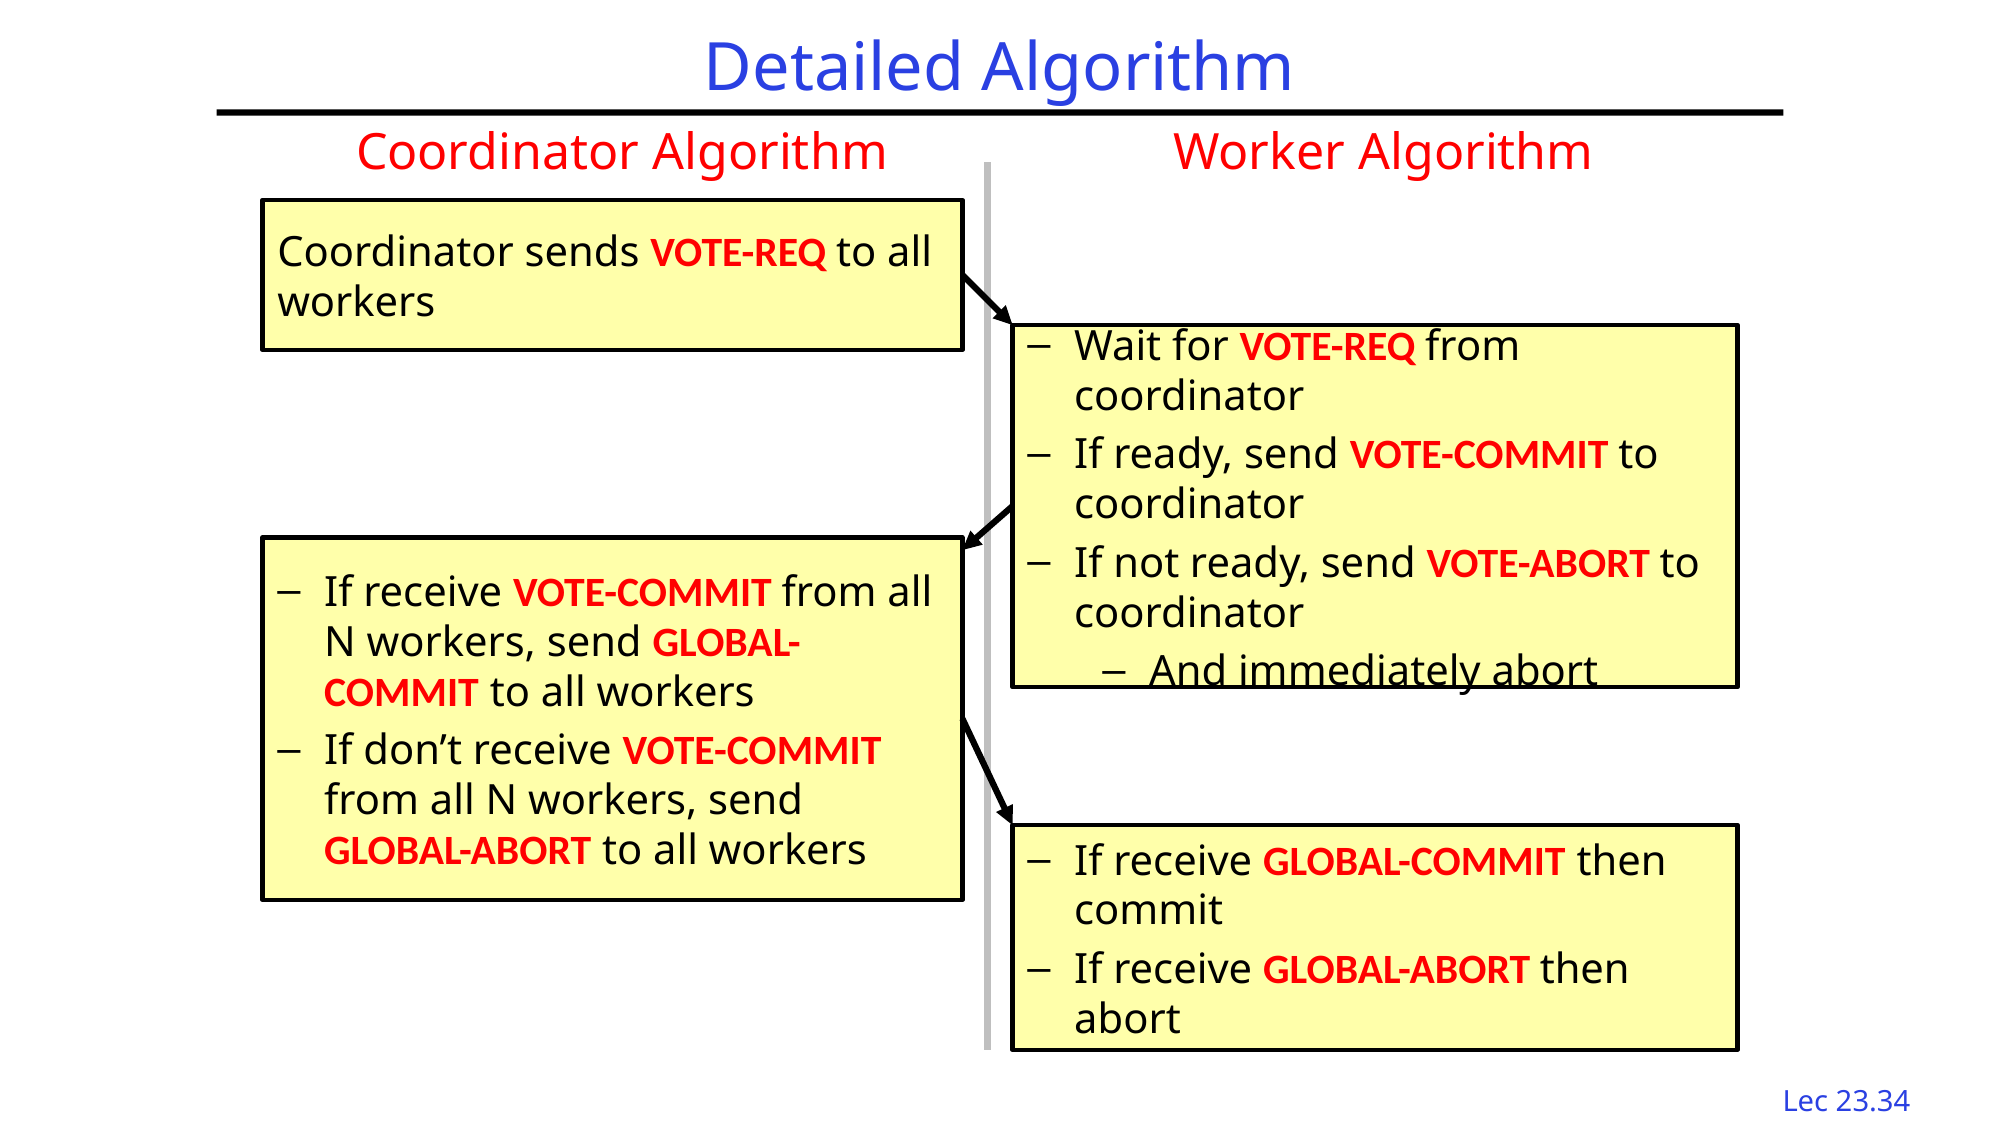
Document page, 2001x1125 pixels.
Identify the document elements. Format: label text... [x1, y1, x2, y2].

title Detailed Algorithm [216, 24, 1784, 113]
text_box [962, 274, 1013, 326]
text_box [962, 506, 1013, 551]
text_box Coordinator sends VOTE-REQ to all workers [262, 199, 963, 350]
text_box Wait for VOTE-REQ from coordinator If ready, send VOTE-COMMIT to coordinator If not ready, send VOTE-ABORT to coordinator And immediately abort [1012, 324, 1738, 688]
text_box Coordinator Algorithm [341, 112, 903, 188]
text_box If receive VOTE-COMMIT from all N workers, send GLOBAL-COMMIT to all workers If don’t receive VOTE-COMMIT from all N workers, send GLOBAL-ABORT to all workers [262, 537, 963, 900]
text_box If receive GLOBAL-COMMIT then commit If receive GLOBAL-ABORT then abort [1012, 824, 1738, 1050]
text_box Worker Algorithm [1158, 112, 1609, 188]
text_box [962, 718, 1013, 826]
